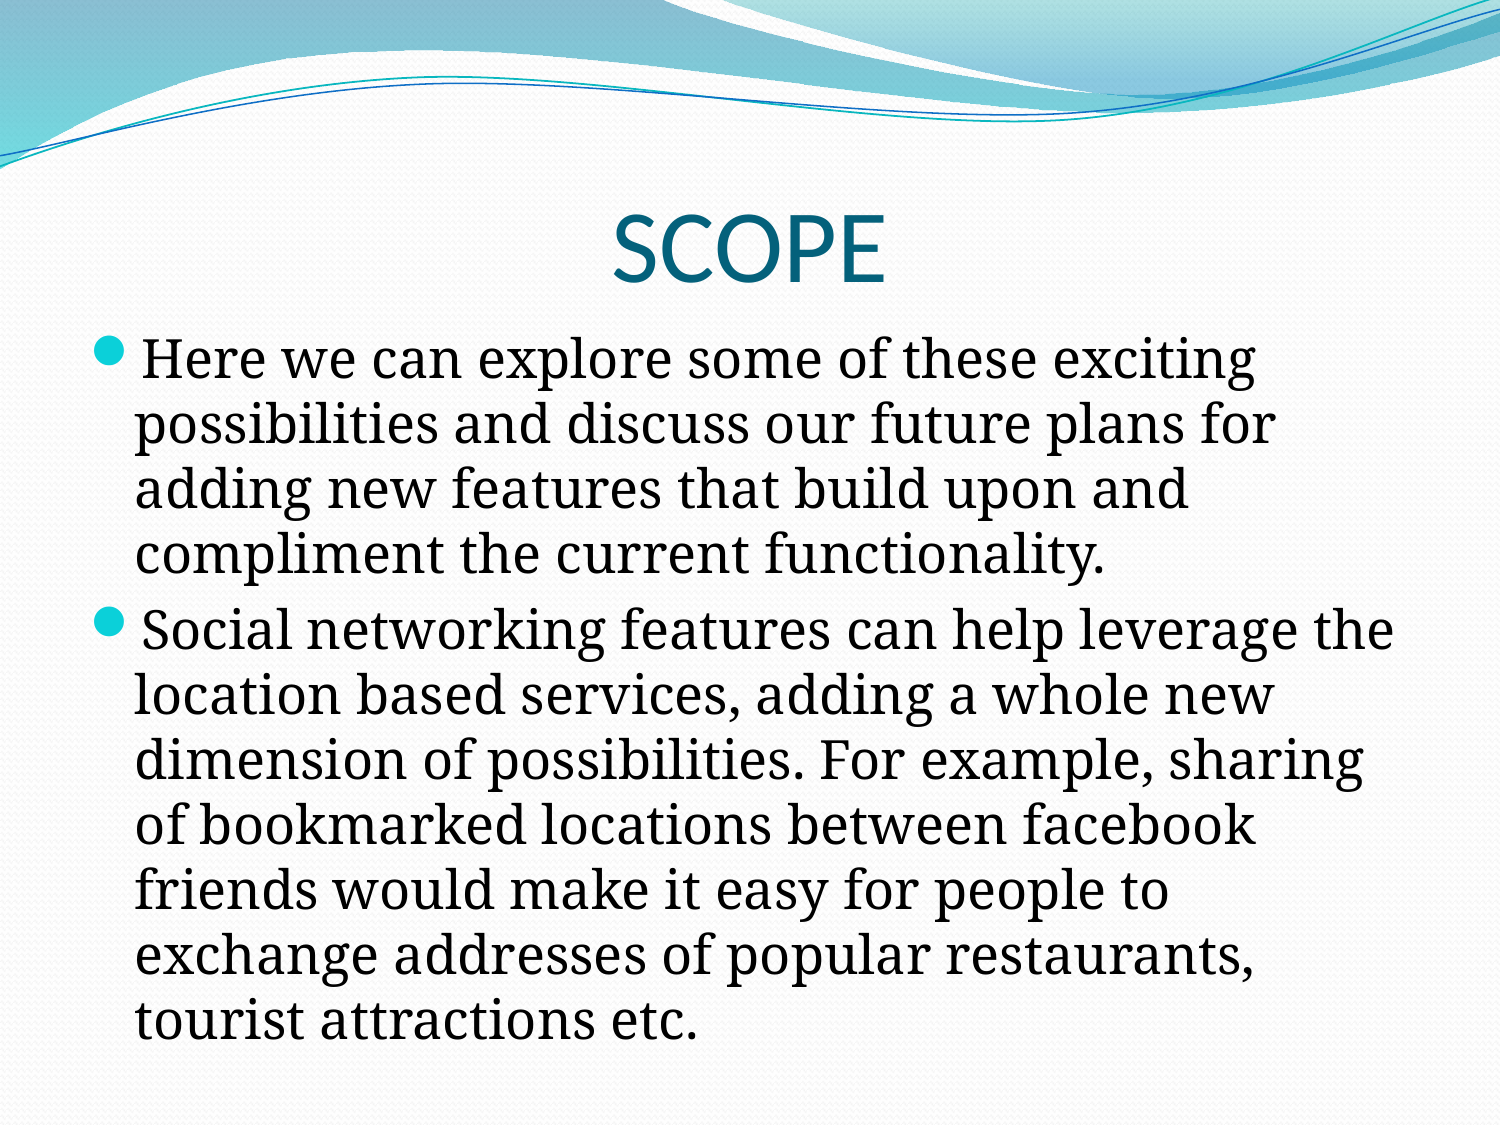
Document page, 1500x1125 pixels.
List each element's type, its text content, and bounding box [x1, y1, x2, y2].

list Here we can explore some of these exciting possibilities and discuss our future plans for adding new features that build upon and compliment the current functionality. Social networking features can help leverage the location based services, adding a whole new dimension of possibilities. For example, sharing of bookmarked locations between facebook friends would make it easy for people to exchange addresses of popular restaurants, tourist attractions etc. [75, 317, 1425, 1038]
title SCOPE [75, 115, 1425, 303]
